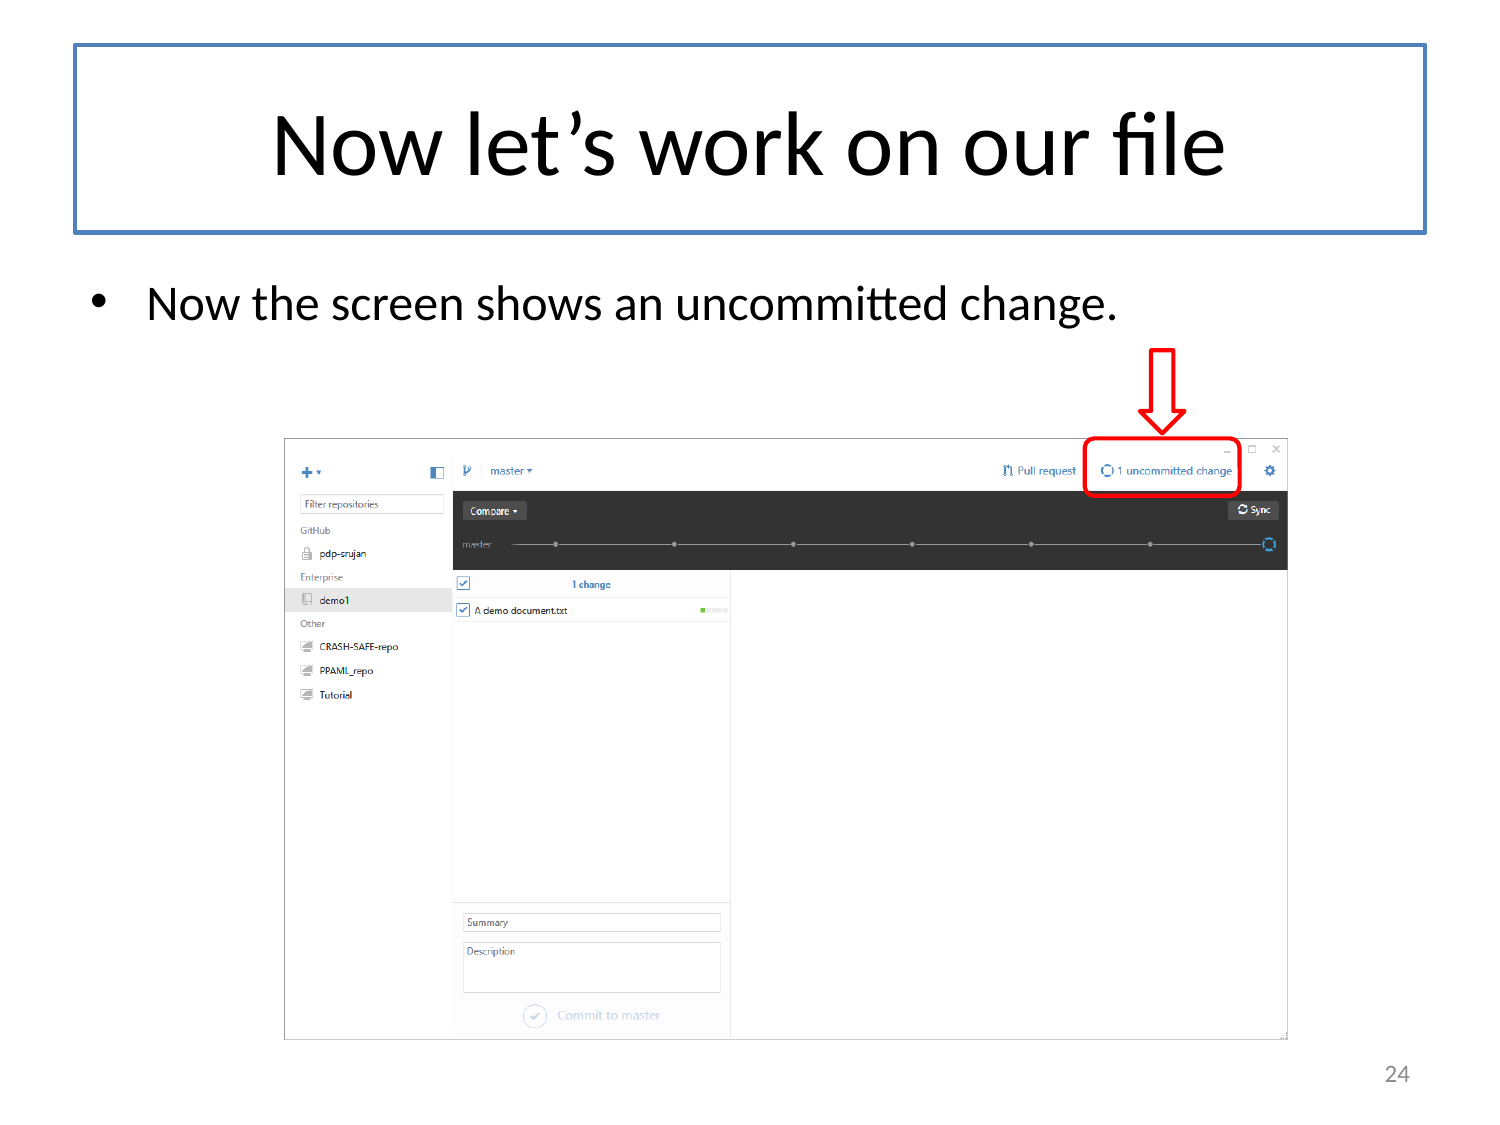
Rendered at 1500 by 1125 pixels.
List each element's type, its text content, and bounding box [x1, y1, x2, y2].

text_box [1137, 348, 1187, 436]
title Now let’s work on our file [73, 43, 1427, 235]
slide_number 24 [1074, 1042, 1425, 1103]
picture [284, 438, 1288, 1040]
list Now the screen shows an uncommitted change. [75, 262, 1425, 1005]
